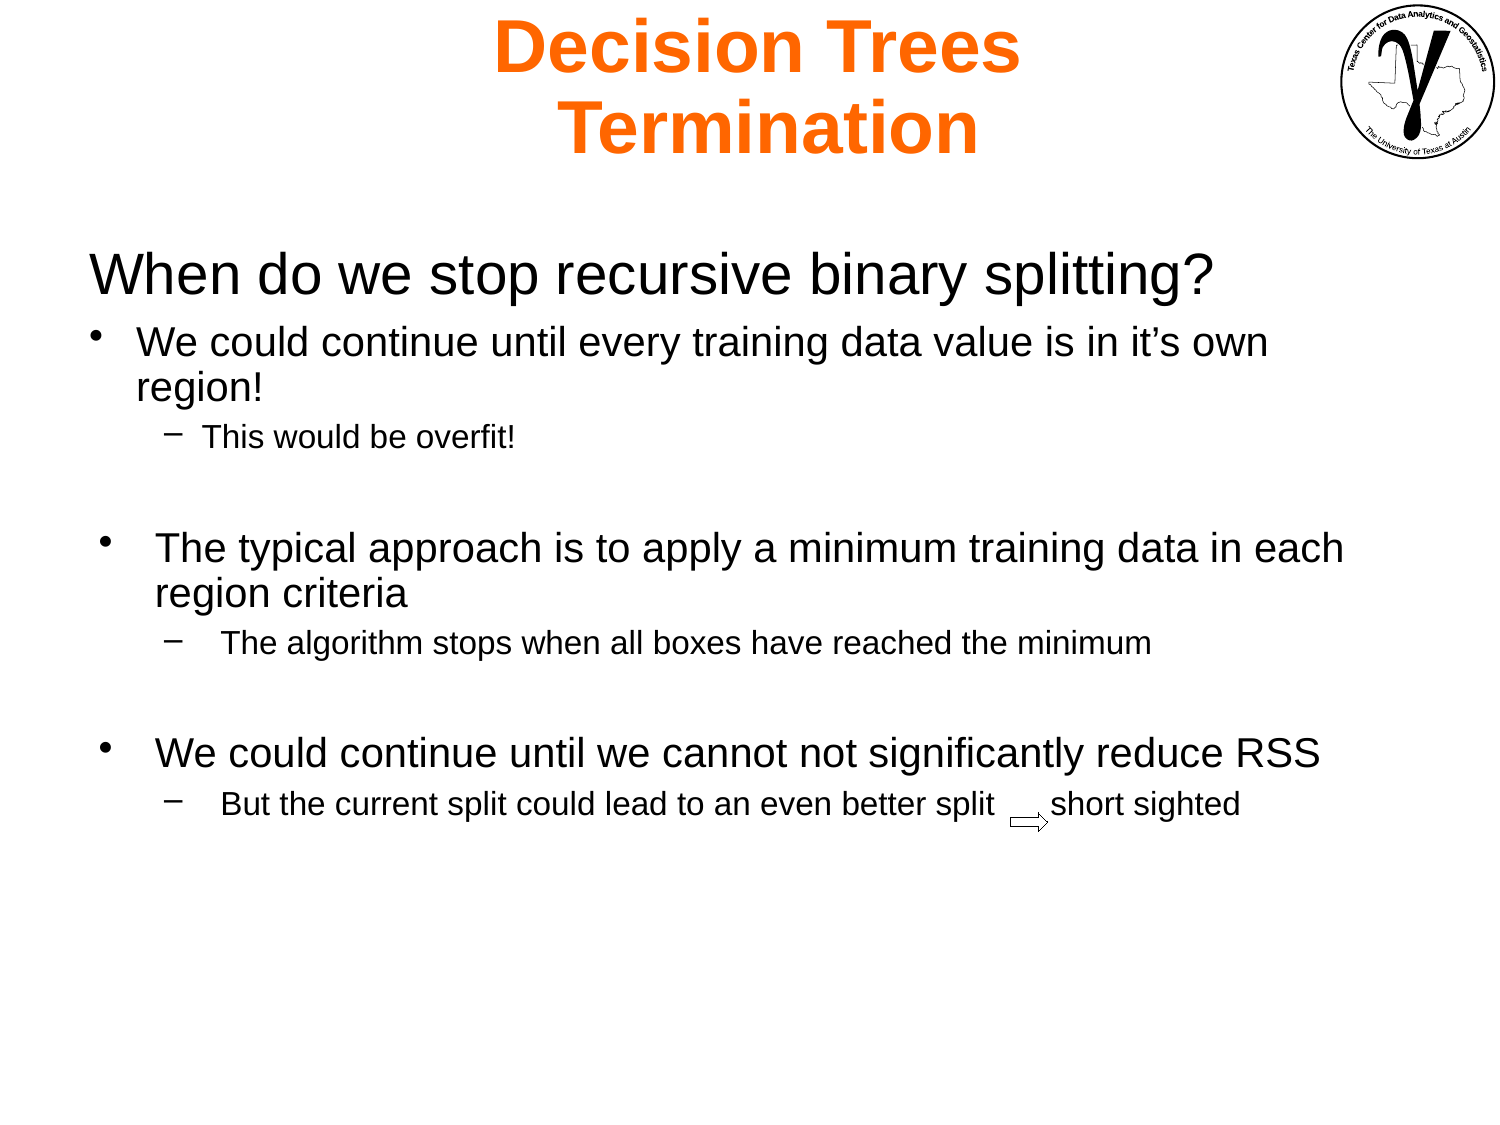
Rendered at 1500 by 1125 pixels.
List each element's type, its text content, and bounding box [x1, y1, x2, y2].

text_box When do we stop recursive binary splitting? We could continue until every training data value is in it’s own region! This would be overfit! The typical approach is to apply a minimum training data in each region criteria The algorithm stops when all boxes have reached the minimum We could continue until we cannot not significantly reduce RSS But the current split could lead to an even better split short sighted [74, 237, 1388, 913]
title Decision Trees Termination [112, 0, 1425, 188]
text_box [1010, 812, 1048, 832]
